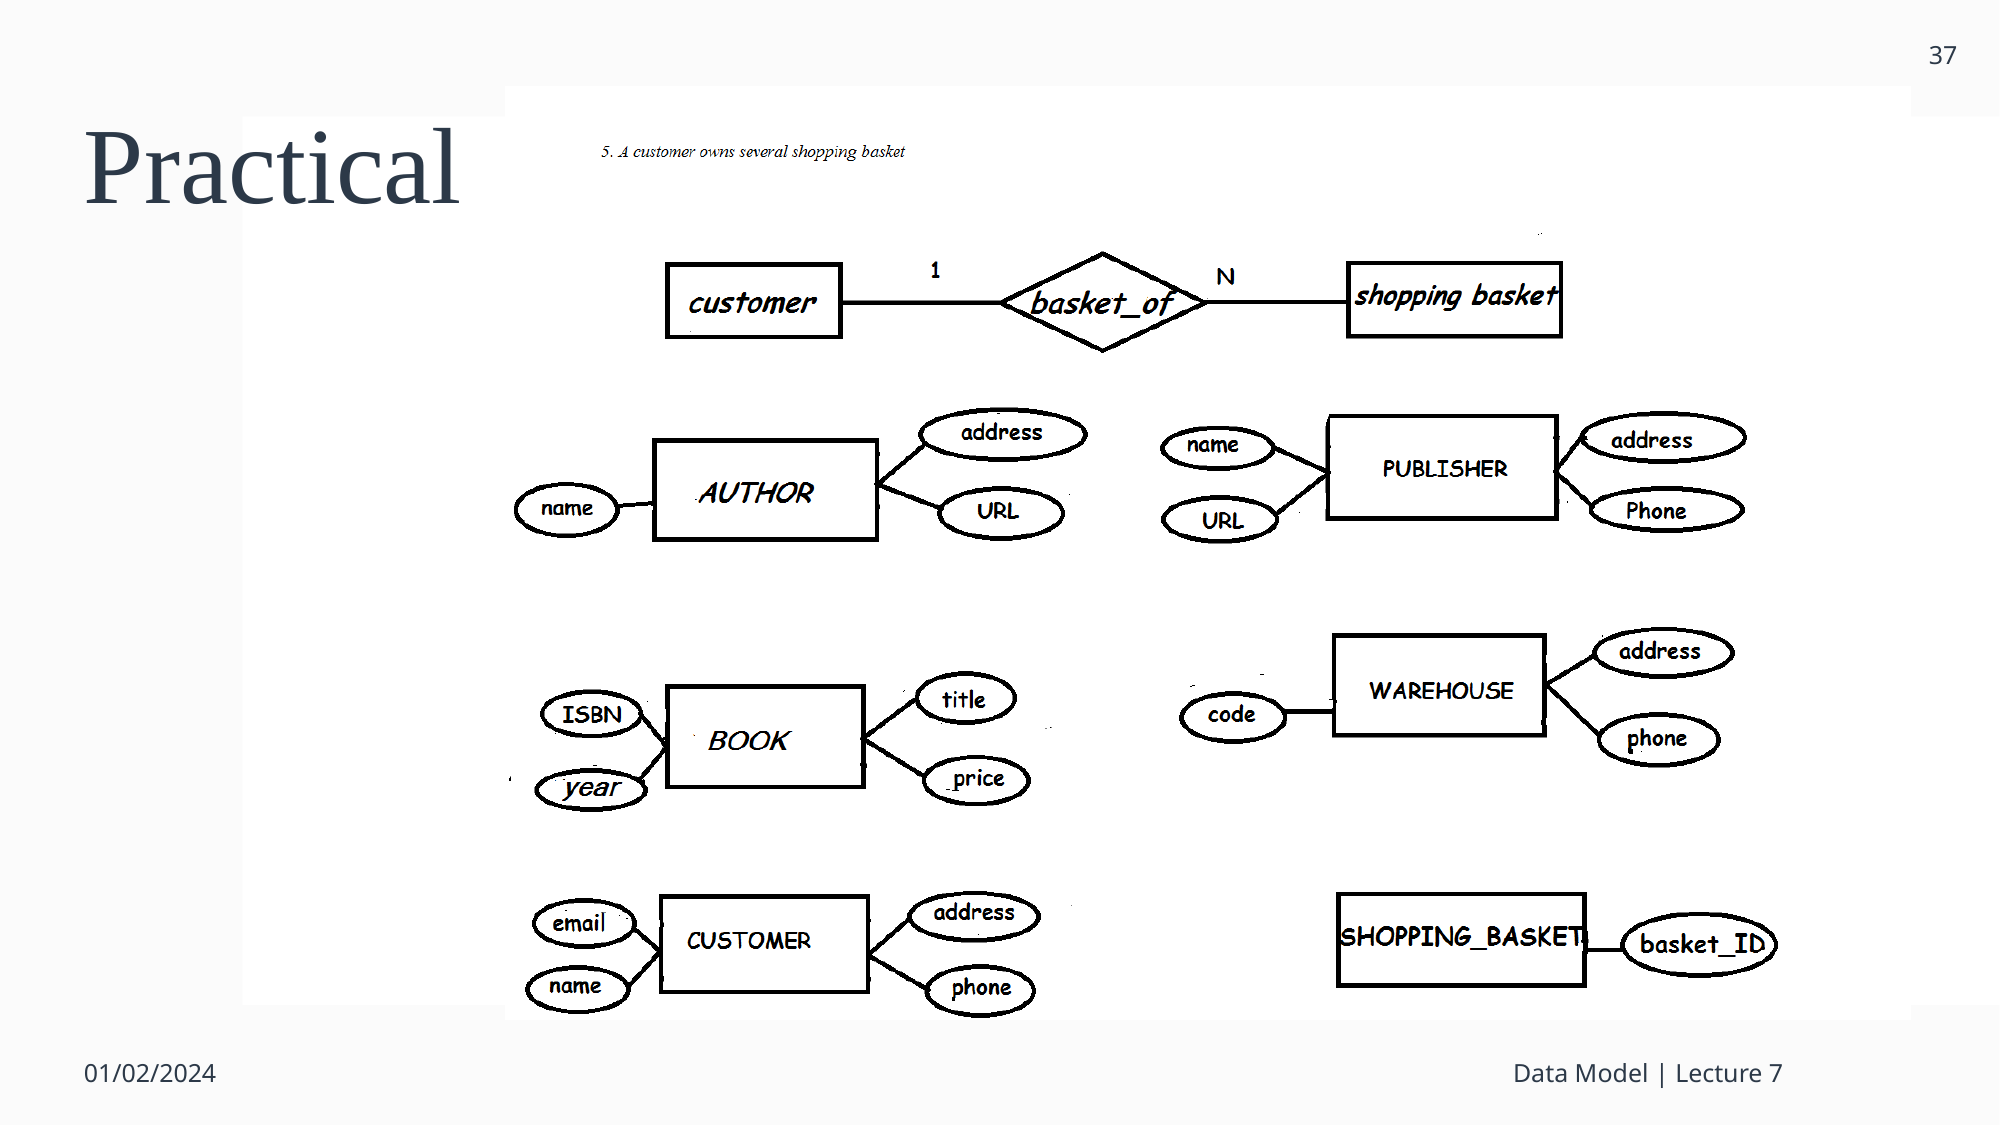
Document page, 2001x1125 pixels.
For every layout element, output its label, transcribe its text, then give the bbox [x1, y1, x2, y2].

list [505, 86, 1911, 1020]
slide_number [68, 1020, 519, 1125]
slide_number 37 [1886, 0, 2000, 113]
footer Data Model | Lecture 7 [618, 1020, 1799, 1125]
title Practical [68, 59, 1799, 278]
